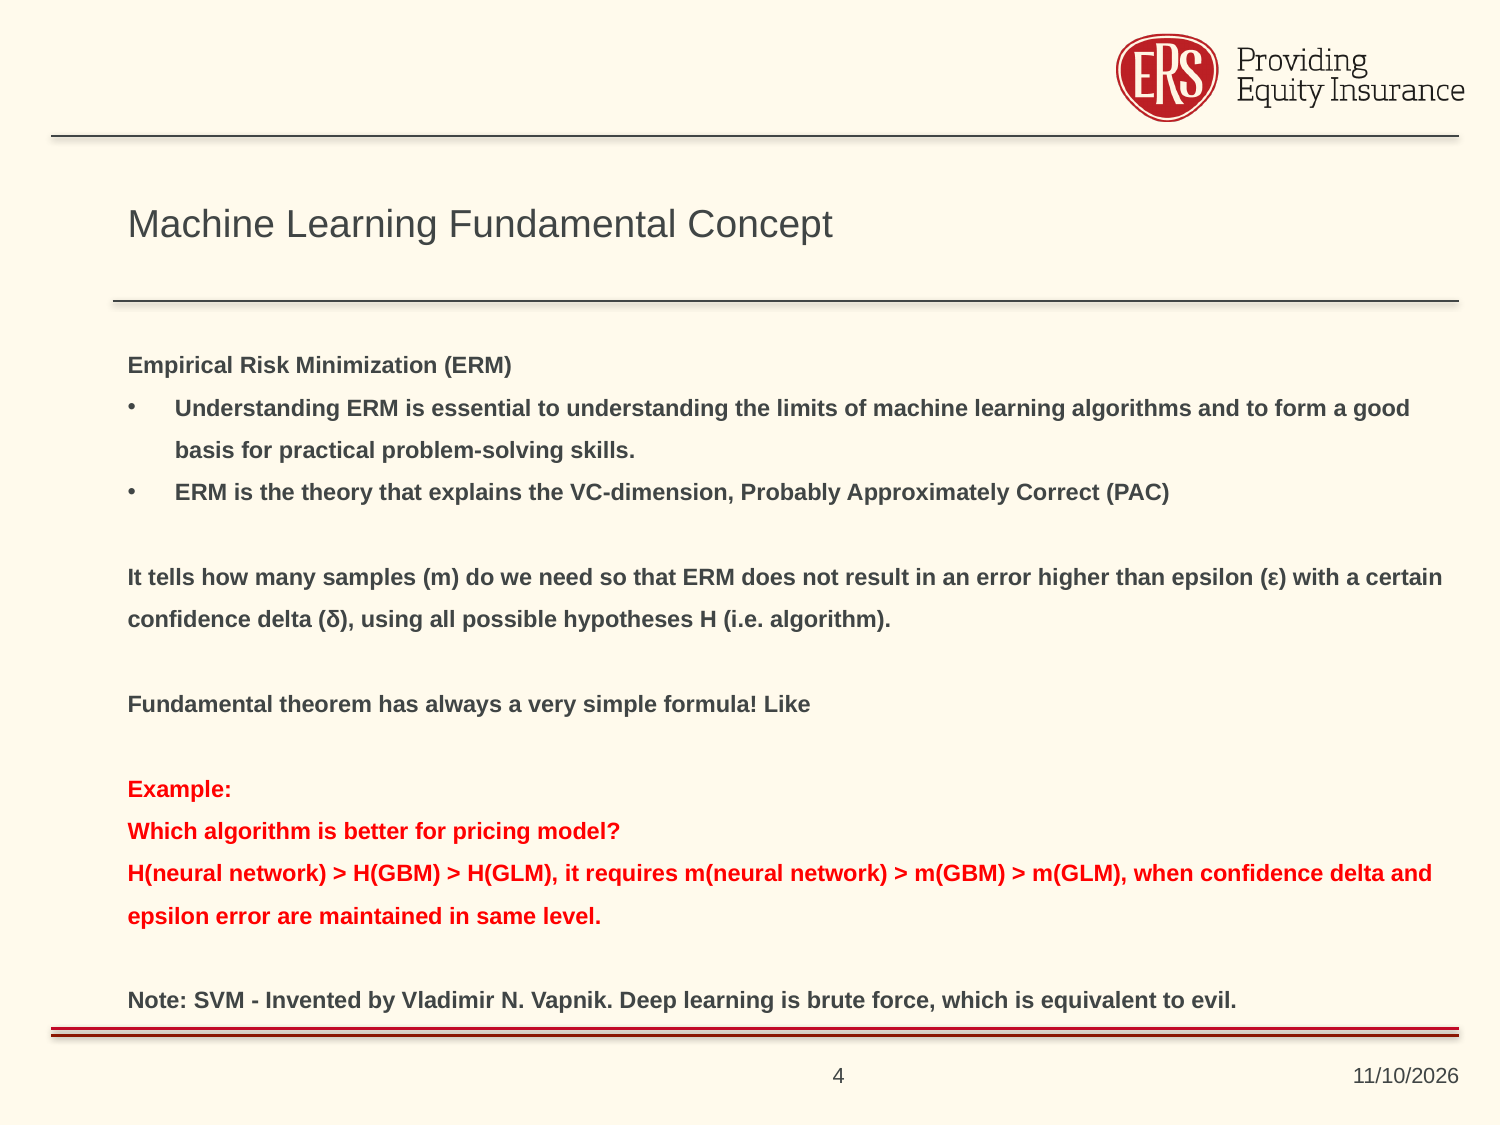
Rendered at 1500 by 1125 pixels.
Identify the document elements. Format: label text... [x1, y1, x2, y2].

slide_number 4 [795, 1045, 882, 1105]
title Machine Learning Fundamental Concept [112, 163, 1463, 328]
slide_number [1257, 1045, 1460, 1105]
picture [1116, 33, 1475, 122]
